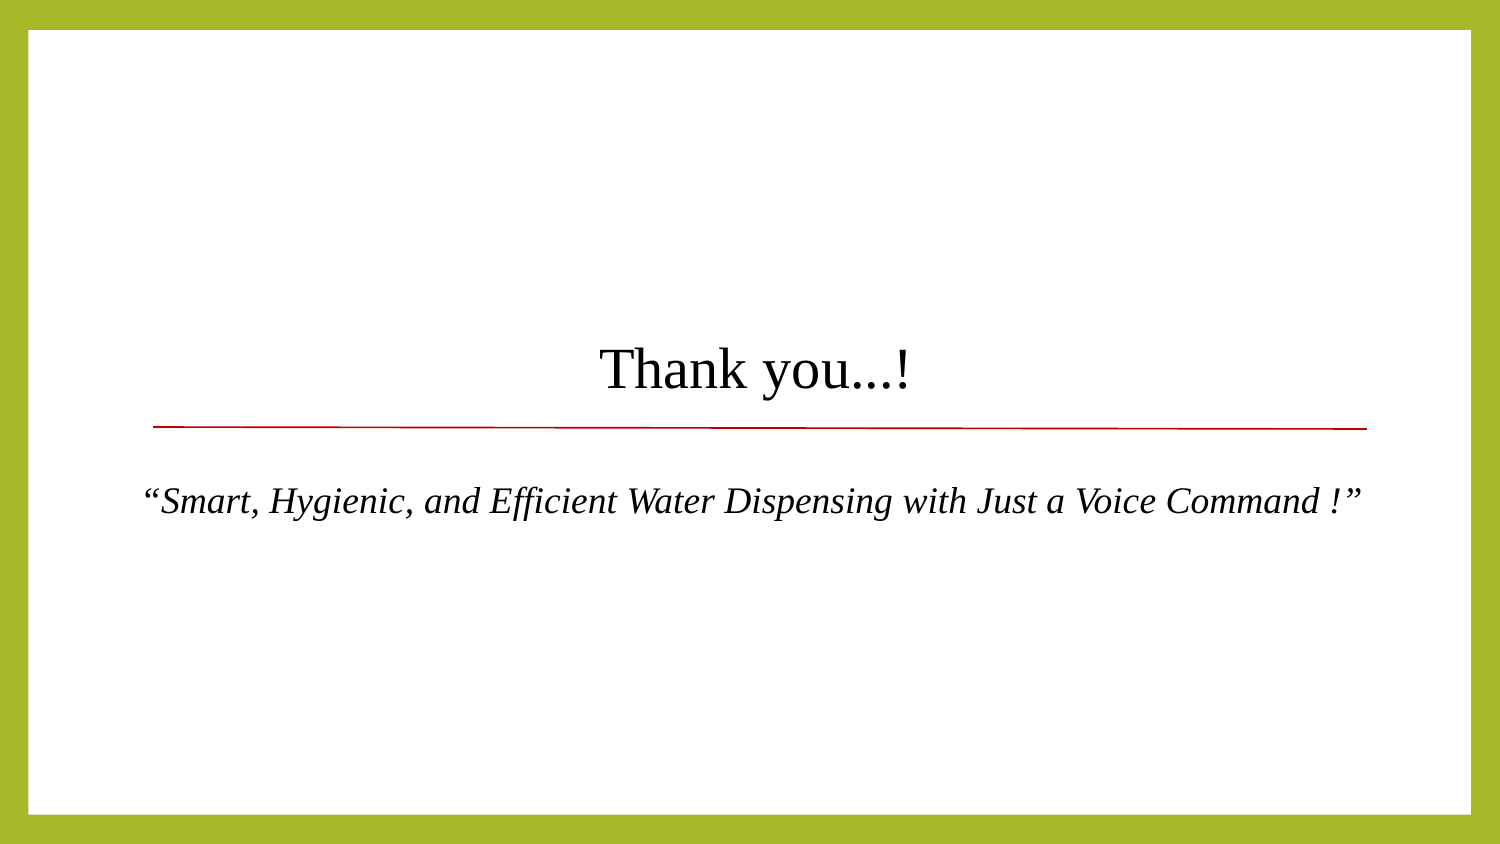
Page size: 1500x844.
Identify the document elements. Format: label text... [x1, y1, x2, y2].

text_box “Smart, Hygienic, and Efficient Water Dispensing with Just a Voice Command !” [125, 468, 1384, 574]
list Thank you...! [47, 321, 1446, 417]
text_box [152, 426, 1368, 430]
